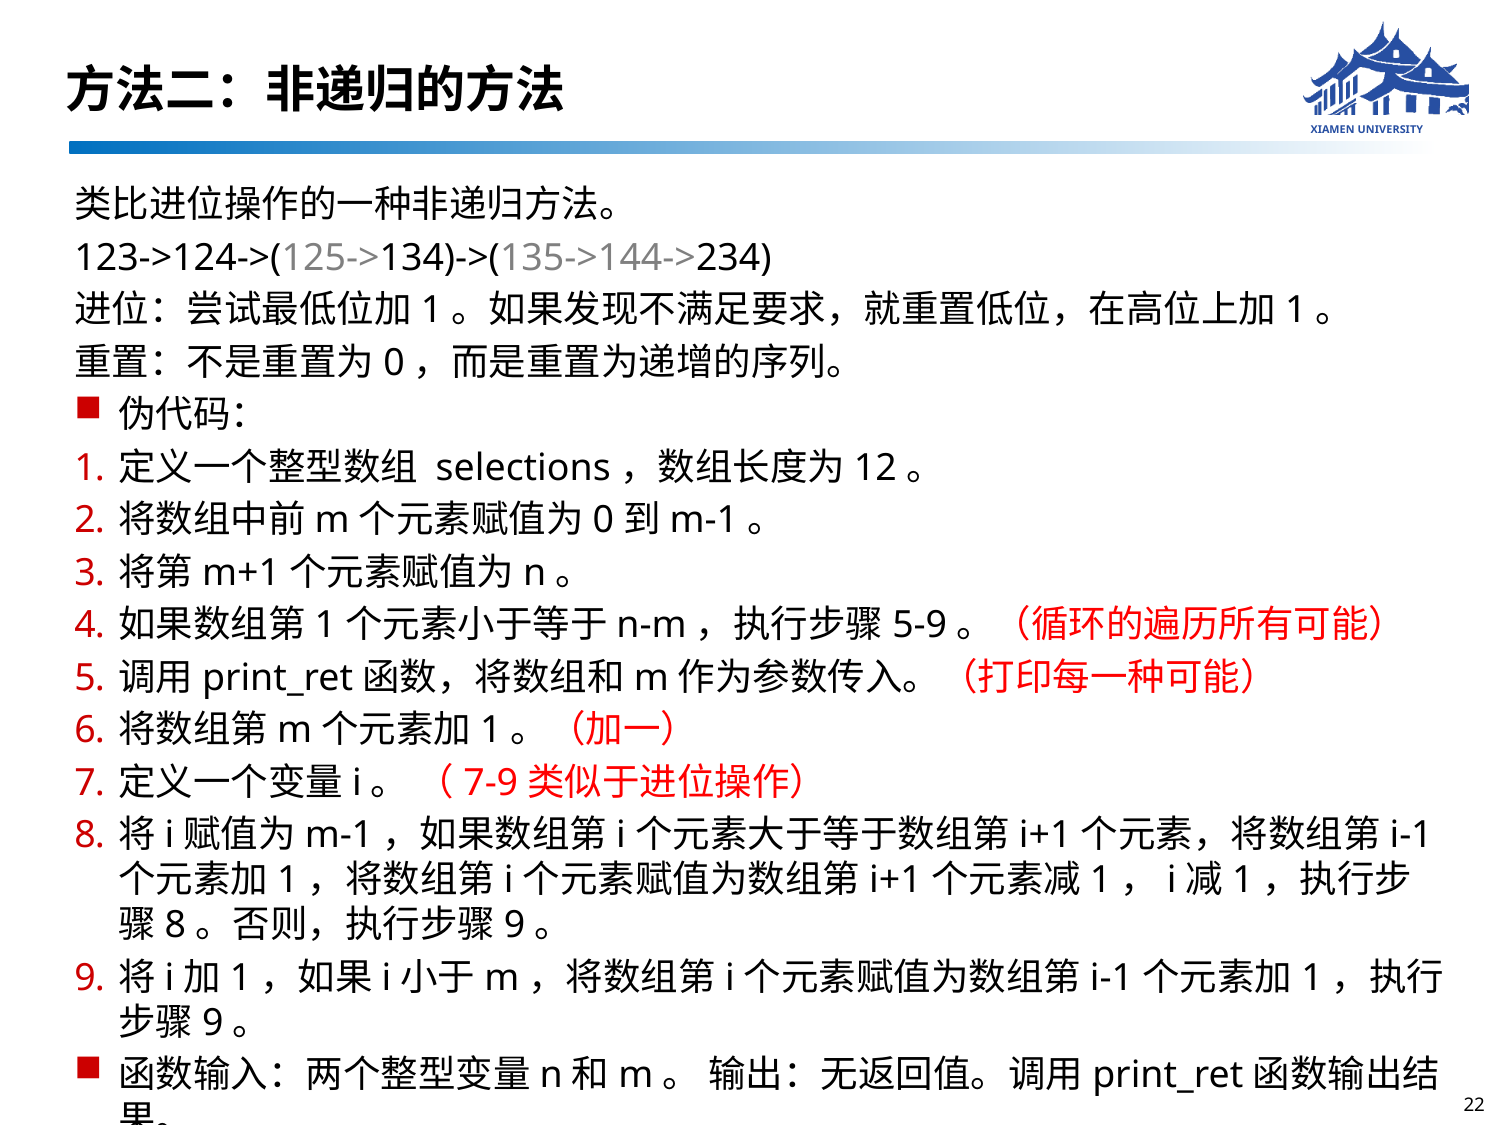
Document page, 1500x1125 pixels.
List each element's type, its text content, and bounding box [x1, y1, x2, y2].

picture [1303, 21, 1469, 115]
list 类比进位操作的一种非递归方法。 123->124->(125->134)->(135->144->234) 进位：尝试最低位加1。如果发现不满足要求，就重置低位，在高位上加1。 重置：不是重置为0，而是重置为递增的序列。 伪代码： 定义一个整型数组 selections，数组长度为12。 将数组中前m个元素赋值为0到m-1。 将第m+1个元素赋值为n。 如果数组第1个元素小于等于n-m，执行步骤5-9。（循环的遍历所有可能） 调用print_ret函数，将数组和m作为参数传入。（打印每一种可能） 将数组第m个元素加1。（加一） 定义一个变量i。 （7-9类似于进位操作） 将i赋值为m-1，如果数组第i个元素大于等于数组第i+1个元素，将数组第i-1个元素加1，将数组第i个元素赋值为数组第i+1个元素减1，i减1，执行步骤8。否则，执行步骤9。 将i加1，如果i小于m，将数组第i个元素赋值为数组第i-1个元素加1，执行步骤9。 函数输入：两个整型变量n和m。 输出：无返回值。调用print_ret函数输出结果。 [59, 172, 1460, 1075]
slide_number 22 [1334, 1084, 1500, 1121]
title 方法二：非递归的方法 [50, 29, 1425, 125]
